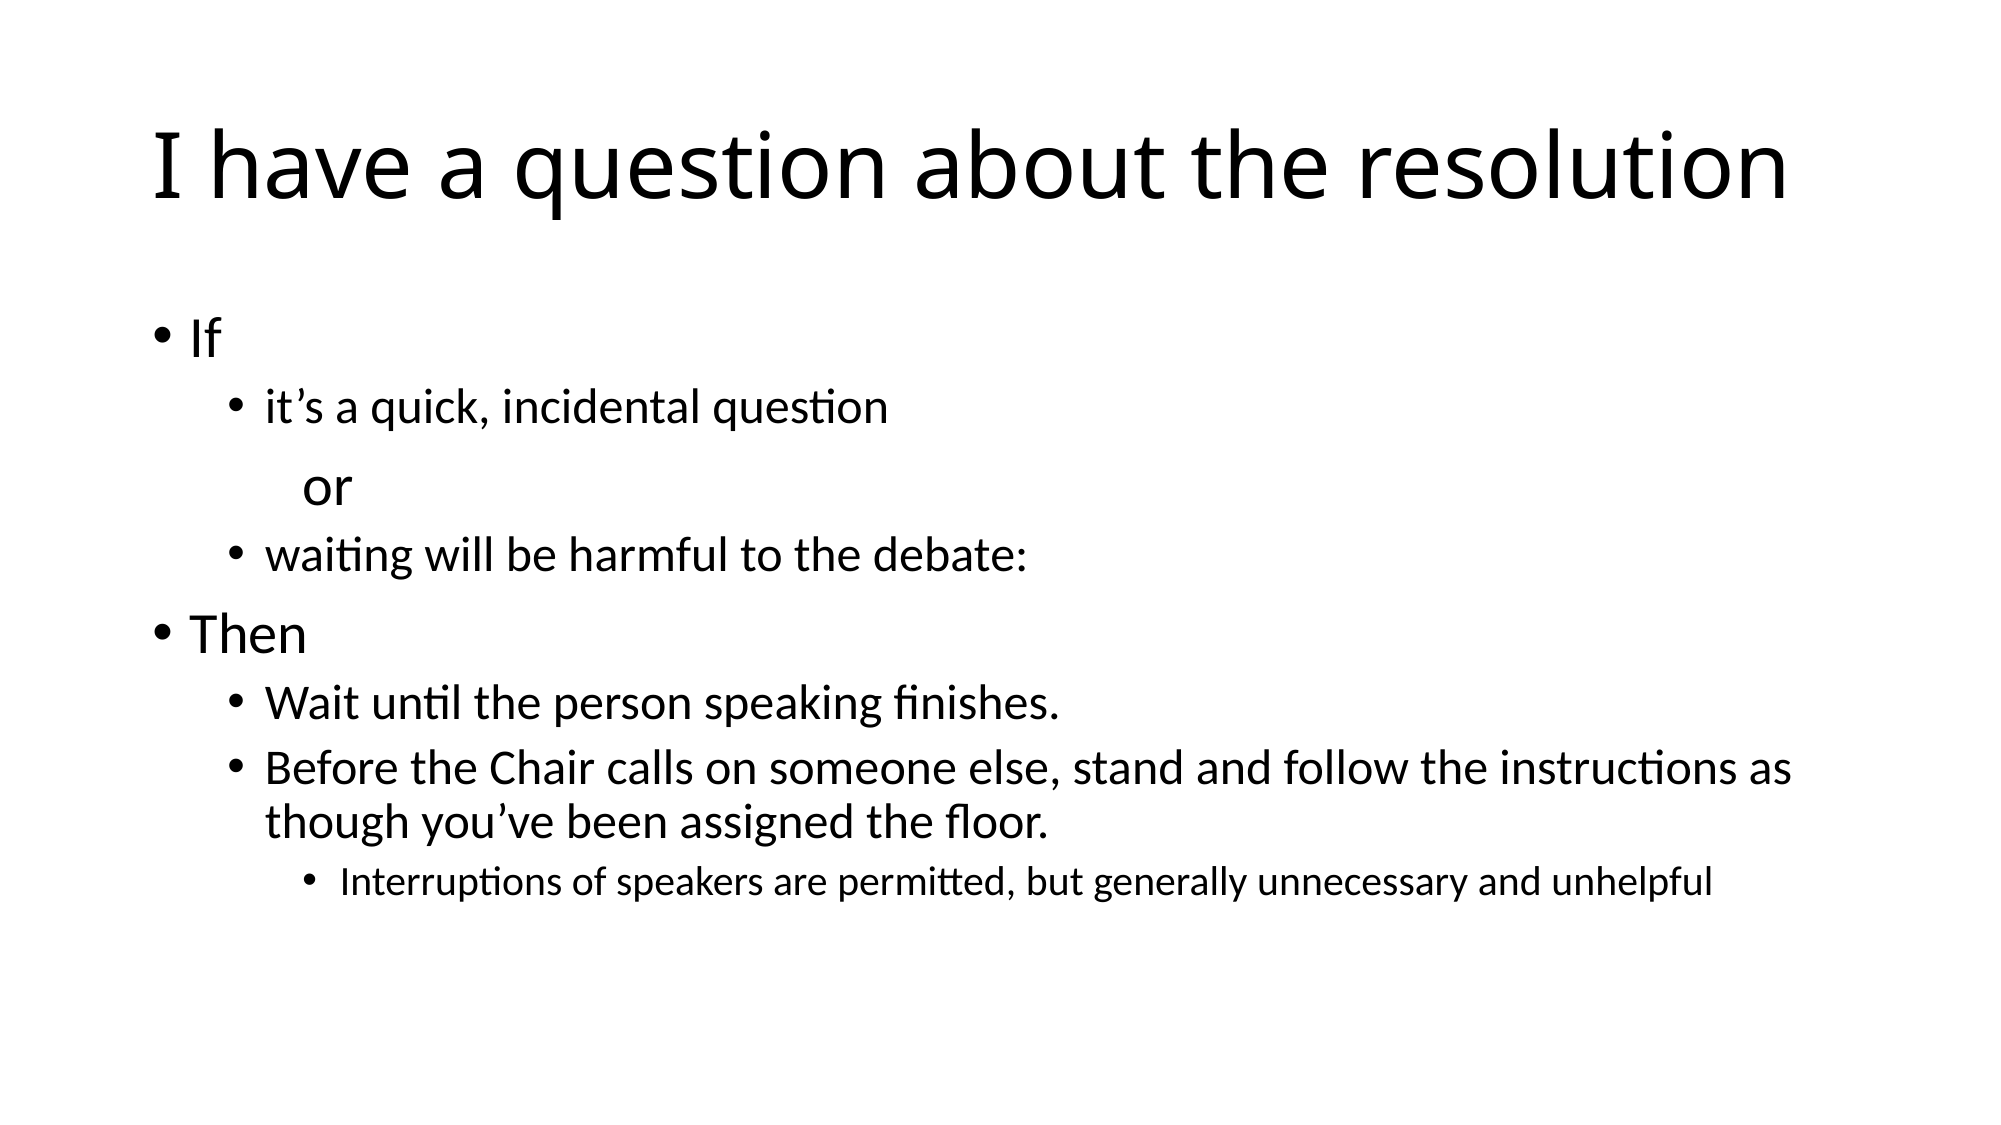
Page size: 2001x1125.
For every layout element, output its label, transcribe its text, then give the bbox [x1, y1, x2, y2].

title I have a question about the resolution [137, 59, 1863, 278]
list If it’s a quick, incidental question or waiting will be harmful to the debate: Then Wait until the person speaking finishes. Before the Chair calls on someone else, stand and follow the instructions as though you’ve been assigned the floor. Interruptions of speakers are permitted, but generally unnecessary and unhelpful [137, 299, 1863, 1014]
